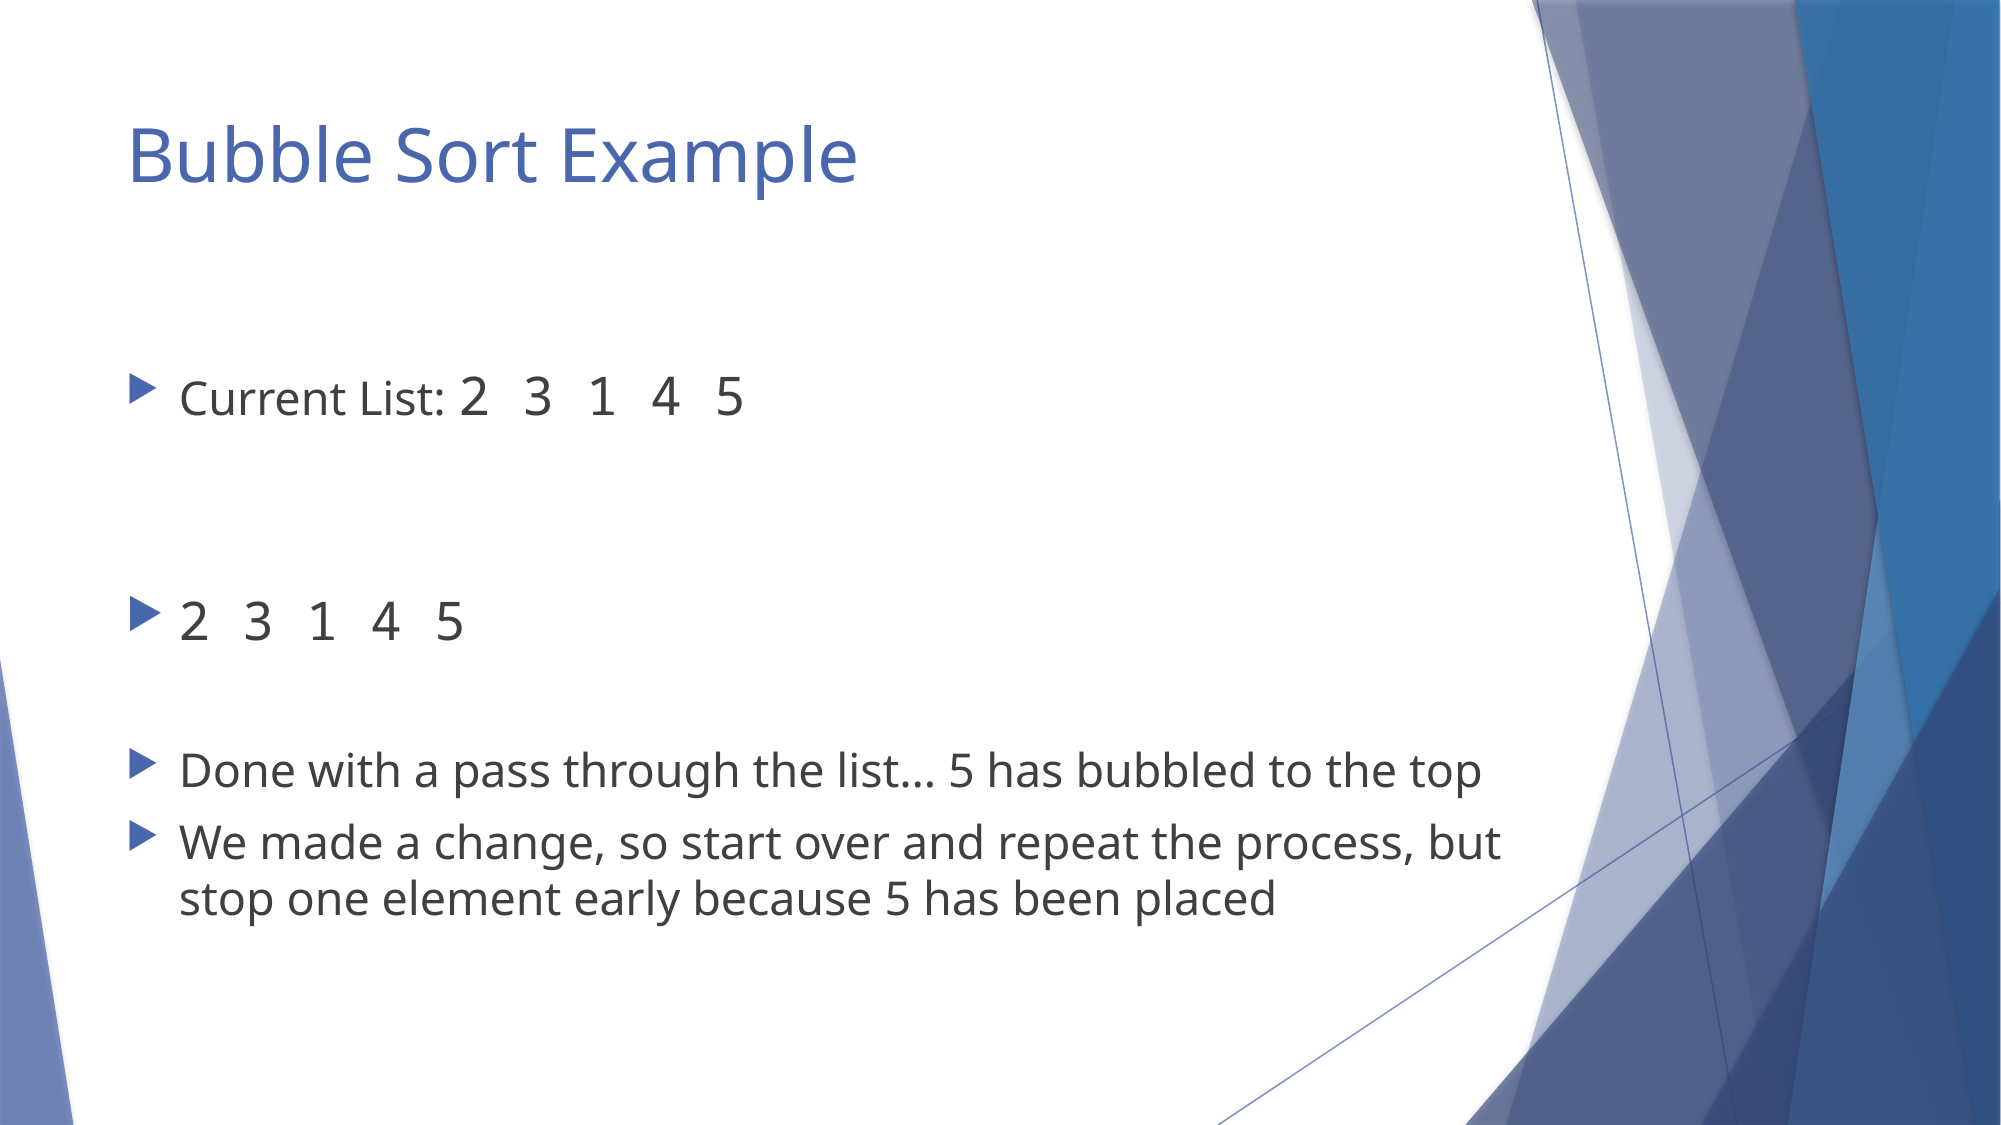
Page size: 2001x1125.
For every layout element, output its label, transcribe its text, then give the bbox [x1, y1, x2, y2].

list Current List: 2 3 1 4 5 2 3 1 4 5 Done with a pass through the list… 5 has bubbled to the top We made a change, so start over and repeat the process, but stop one element early because 5 has been placed [111, 354, 1522, 992]
title Bubble Sort Example [111, 99, 1522, 317]
